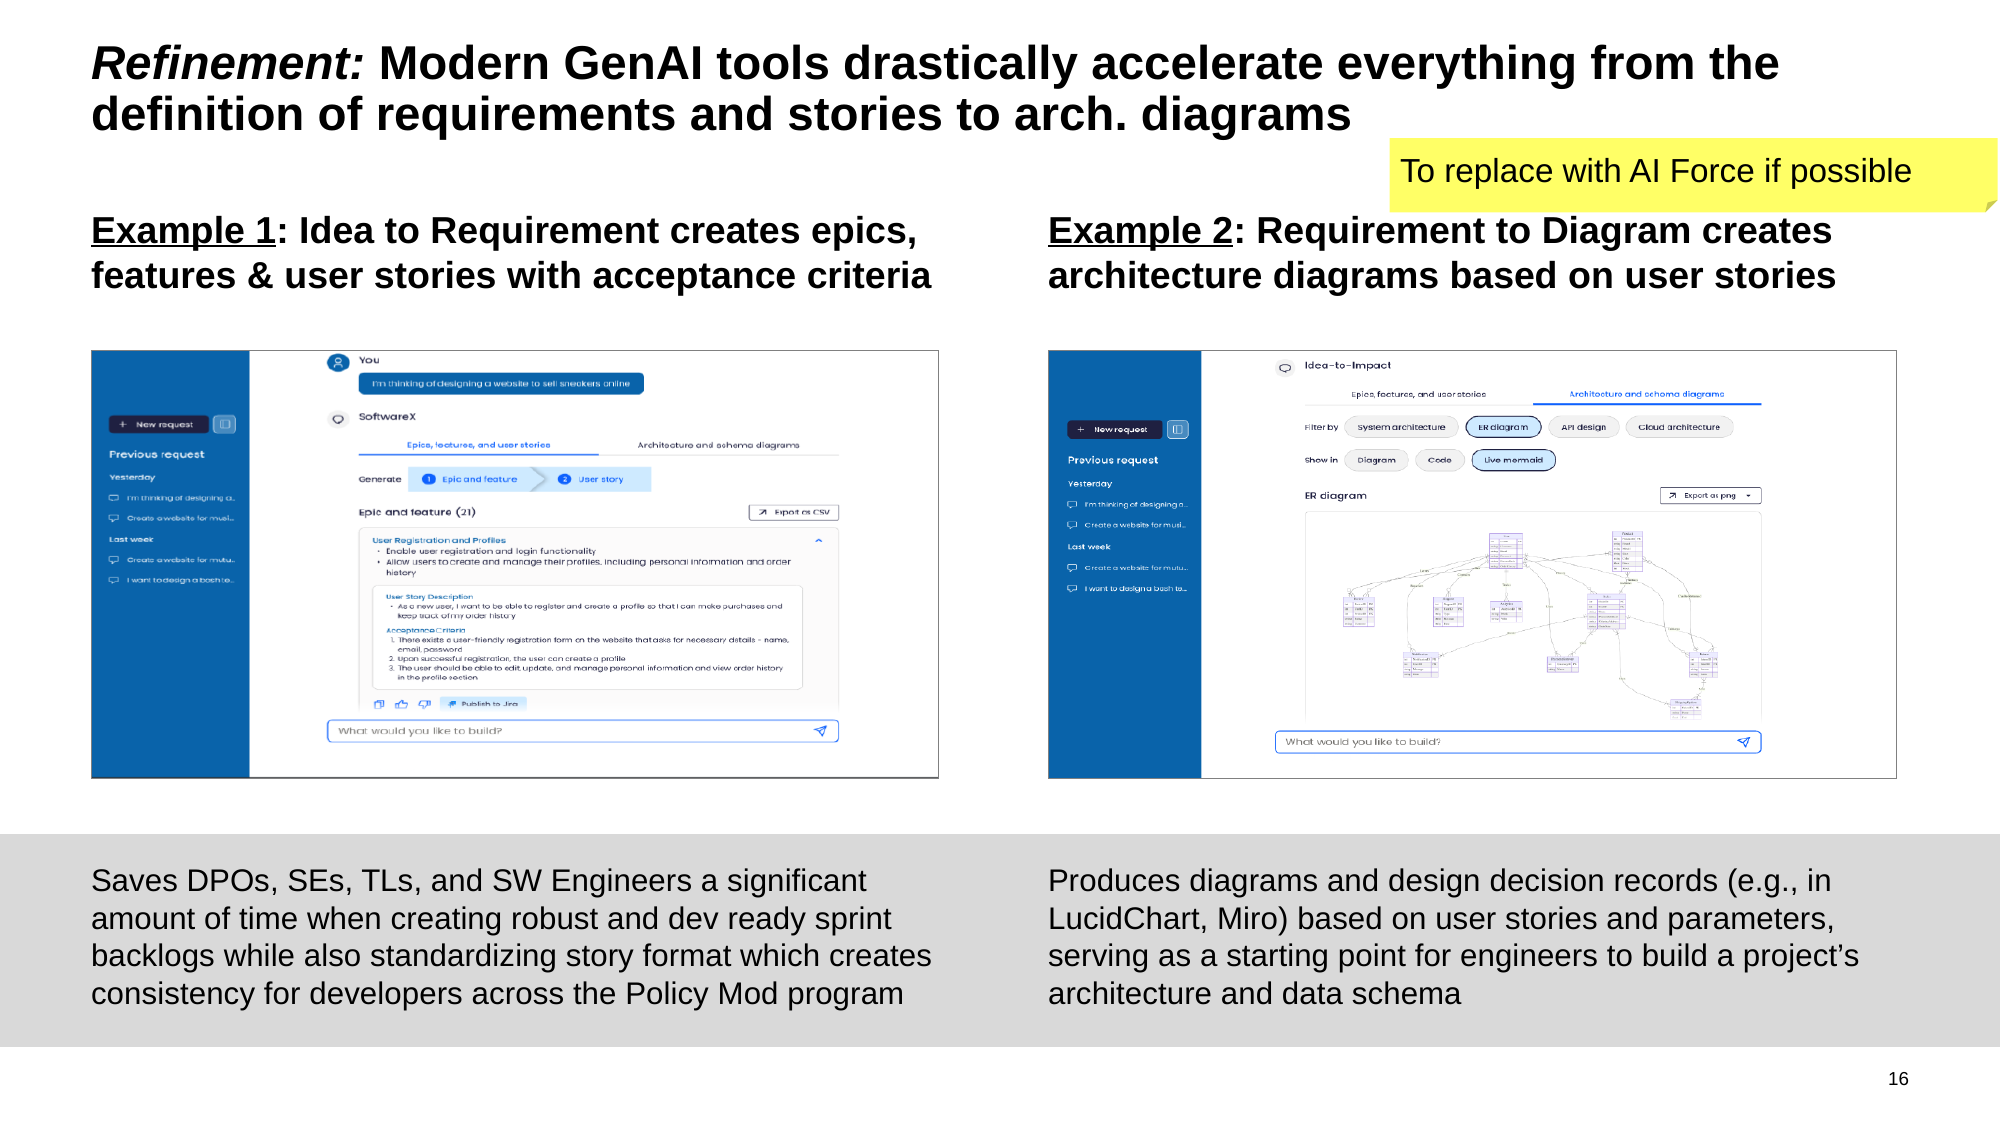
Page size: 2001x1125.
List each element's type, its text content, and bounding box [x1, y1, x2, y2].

text_box Produces diagrams and design decision records (e.g., in LucidChart, Miro) based on user stories and parameters, serving as a starting point for engineers to build a project’s architecture and data schema [1048, 860, 1897, 1057]
text_box To replace with AI Force if possible [1388, 137, 2000, 214]
text_box Example 2: Requirement to Diagram creates architecture diagrams based on user stories [1048, 205, 1897, 343]
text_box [90, 350, 939, 779]
text_box Saves DPOs, SEs, TLs, and SW Engineers a significant amount of time when creating robust and dev ready sprint backlogs while also standardizing story format which creates consistency for developers across the Policy Mod program [91, 860, 939, 1057]
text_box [1048, 350, 1897, 779]
text_box [0, 833, 2000, 1048]
text_box Example 1: Idea to Requirement creates epics, features & user stories with acceptance criteria [91, 205, 939, 343]
title Refinement: Modern GenAI tools drastically accelerate everything from the definition of requirements and stories to arch. diagrams [91, 29, 1909, 150]
